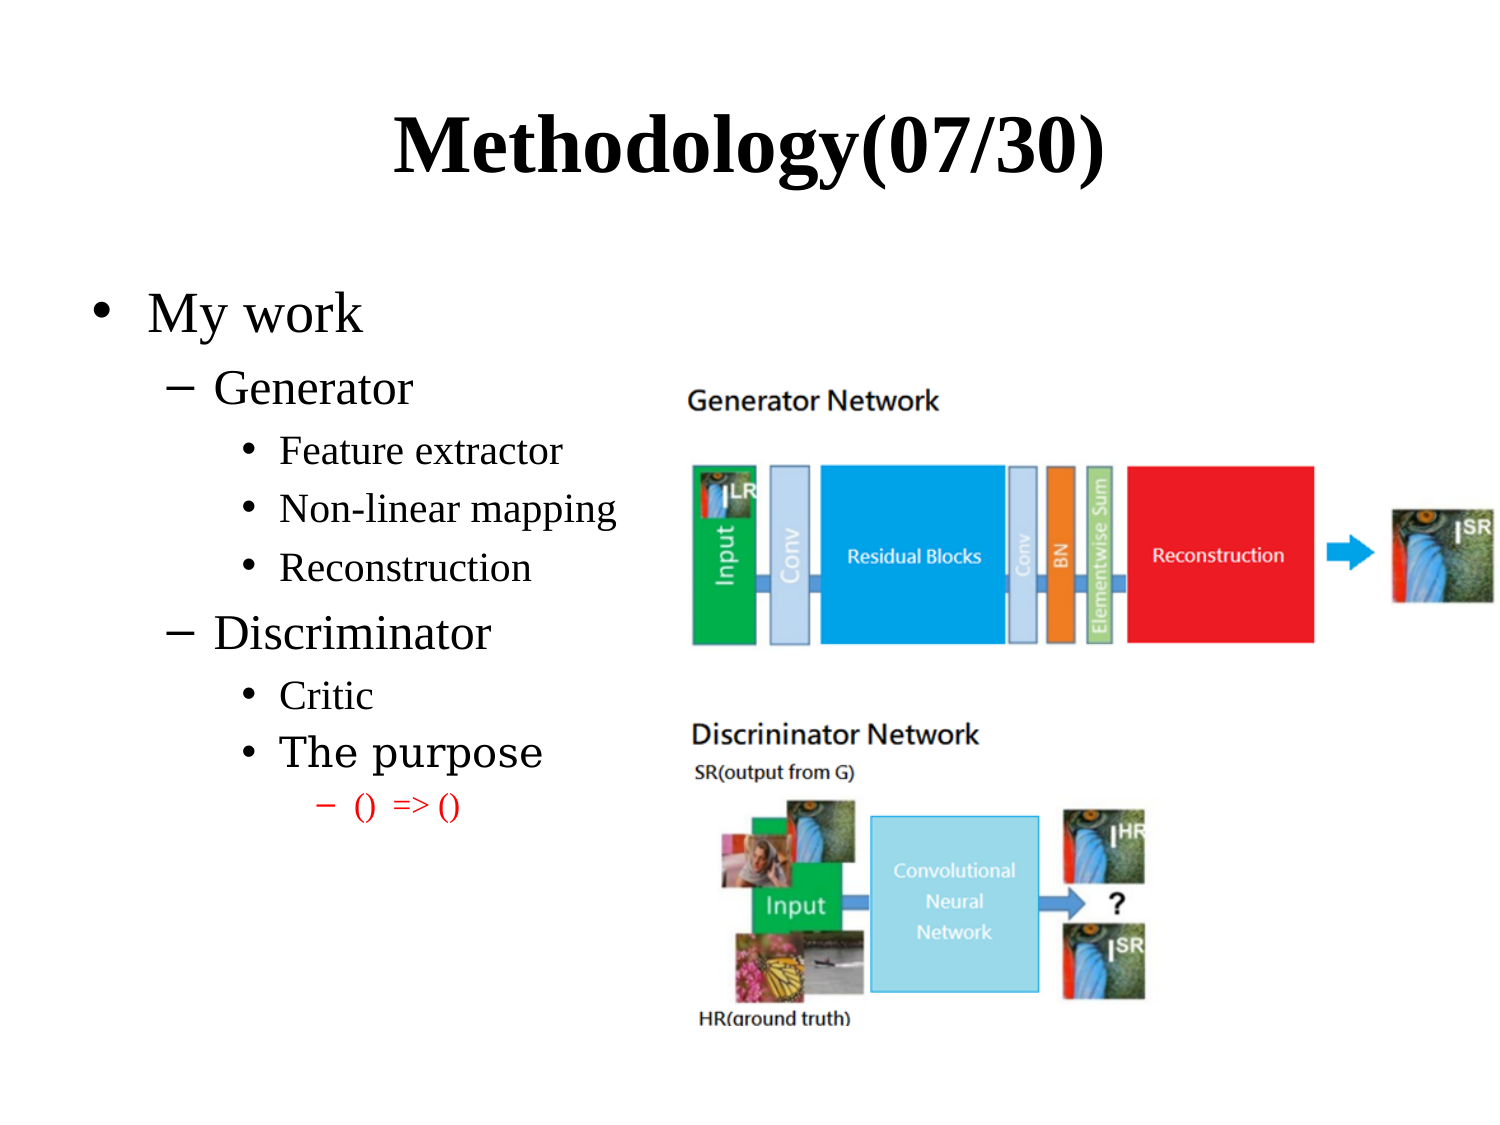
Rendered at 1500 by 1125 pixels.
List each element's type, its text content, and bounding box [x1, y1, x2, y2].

picture [683, 385, 1500, 1026]
title Methodology(07/30) [0, 45, 1500, 233]
